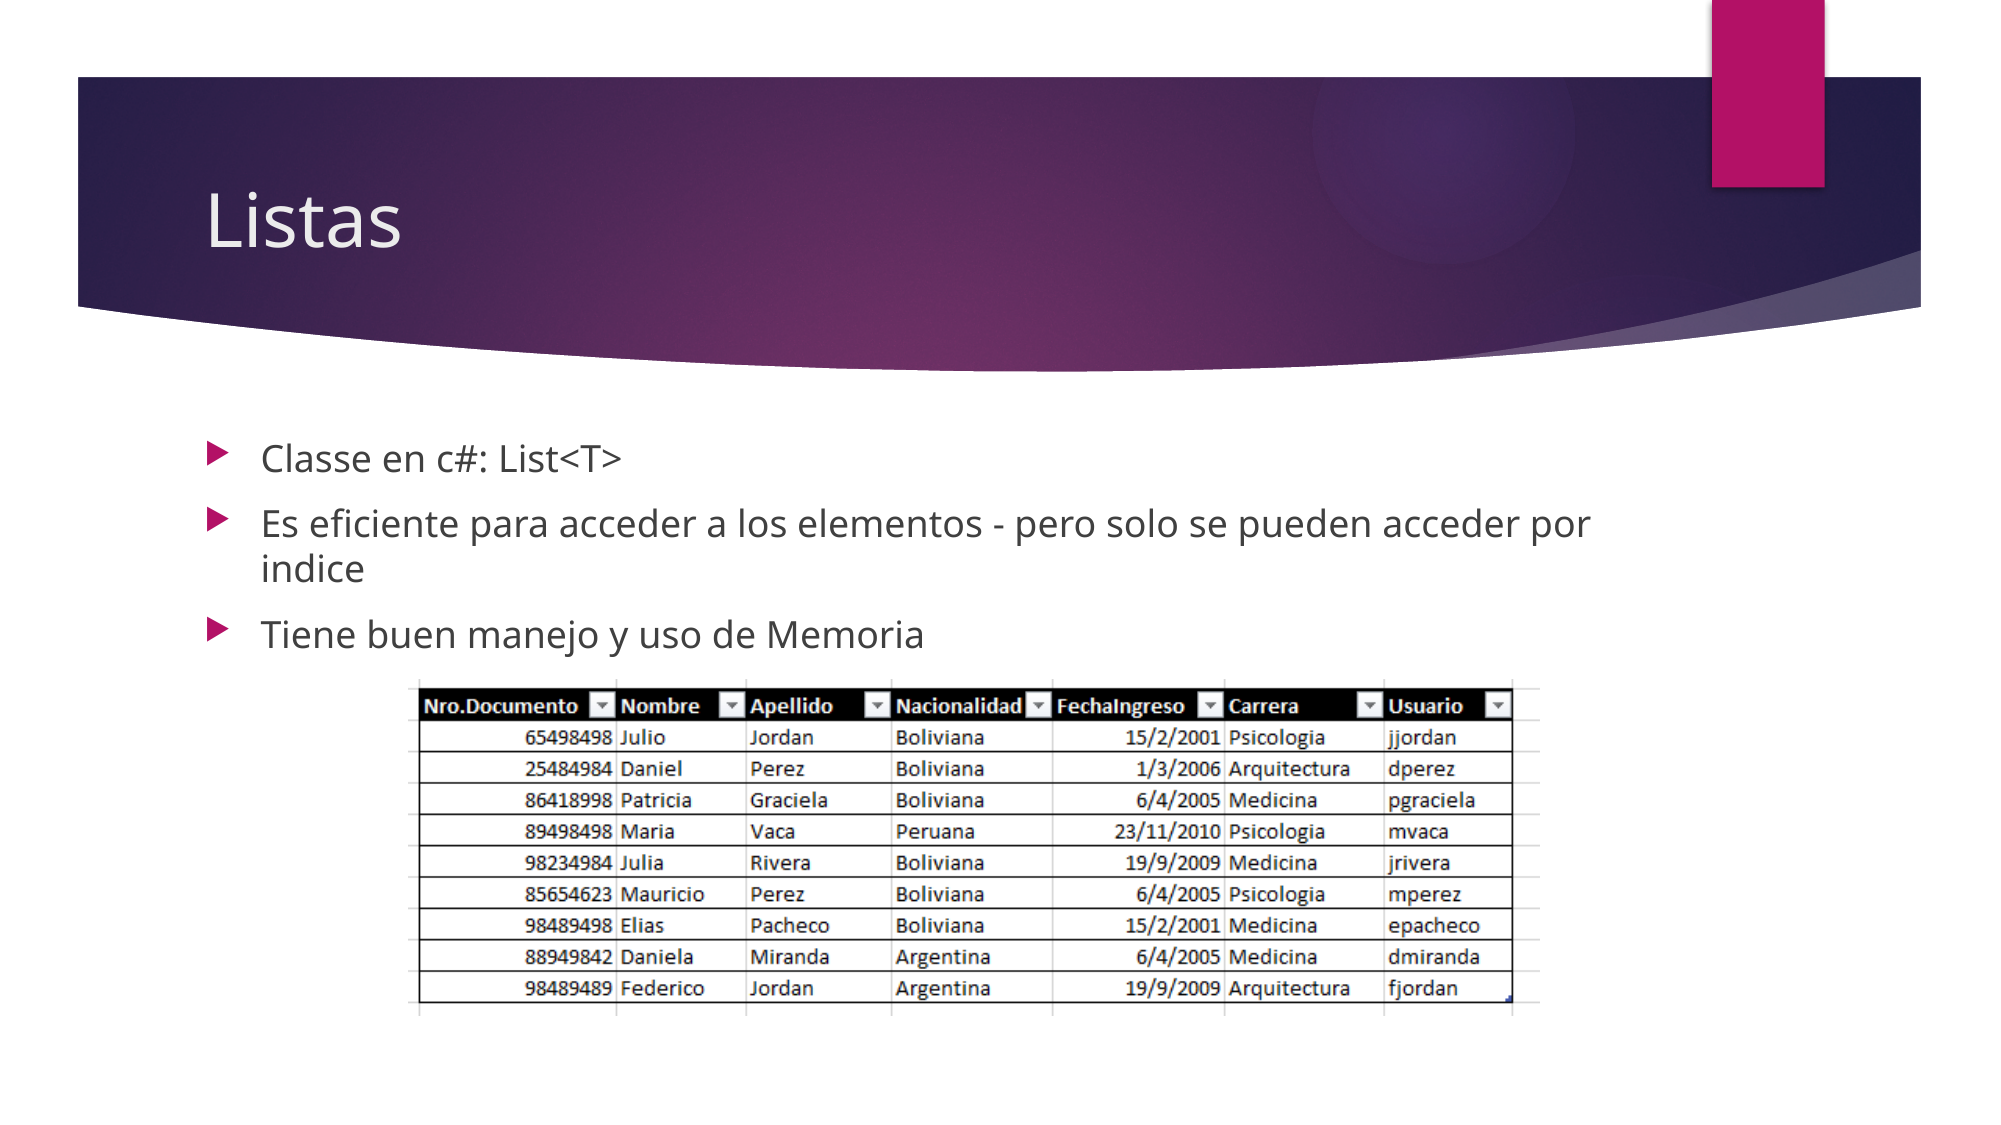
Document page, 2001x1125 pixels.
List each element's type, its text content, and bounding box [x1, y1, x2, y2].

title Listas [189, 159, 1627, 276]
list Classe en c#: List<T> Es eficiente para acceder a los elementos - pero solo se pueden acceder por indice Tiene buen manejo y uso de Memoria [189, 427, 1638, 988]
picture [408, 678, 1541, 1016]
